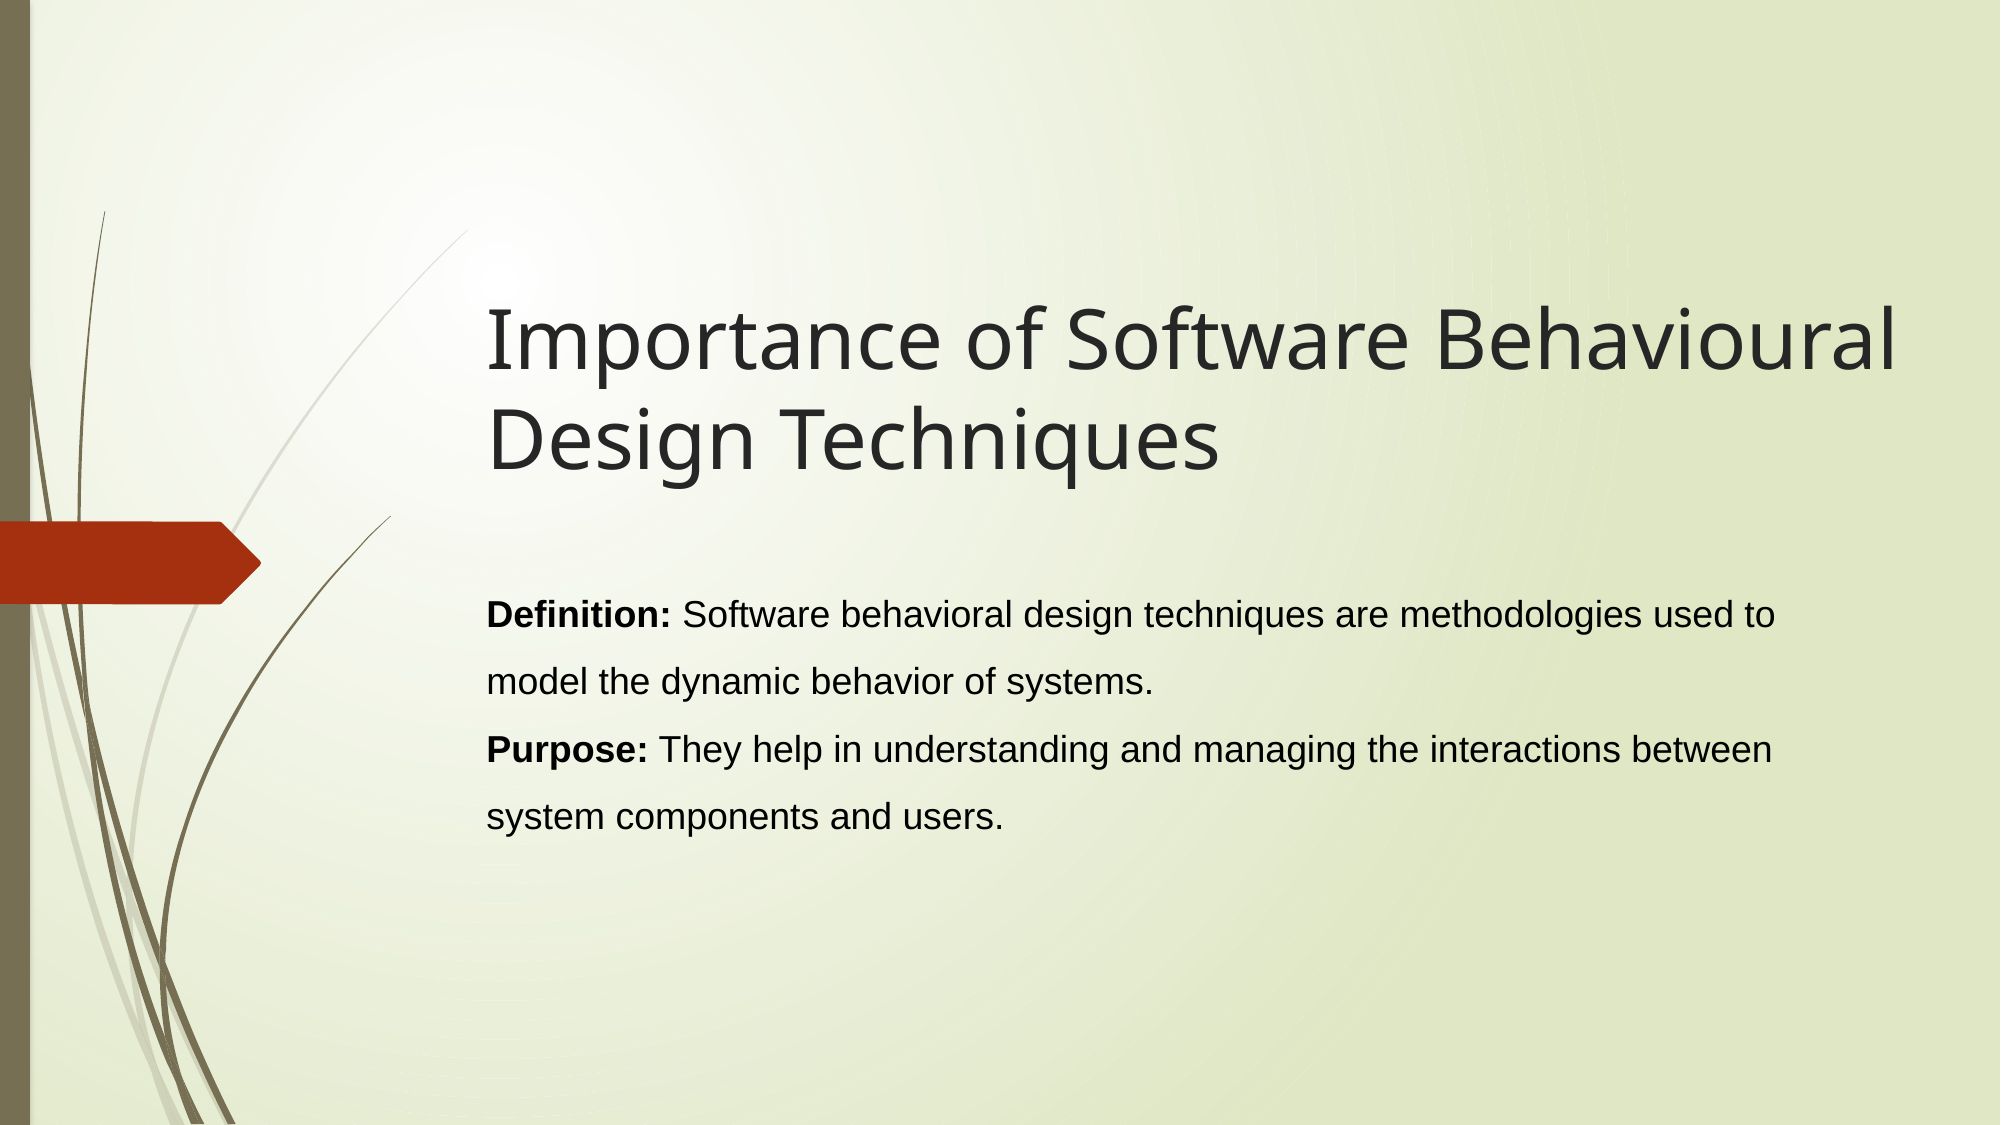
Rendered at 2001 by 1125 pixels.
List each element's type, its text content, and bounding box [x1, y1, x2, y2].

title Importance of Software Behavioural Design Techniques [471, 252, 1934, 494]
list Definition: Software behavioral design techniques are methodologies used to model the dynamic behavior of systems. Purpose: They help in understanding and managing the interactions between system components and users. [471, 375, 1870, 1029]
